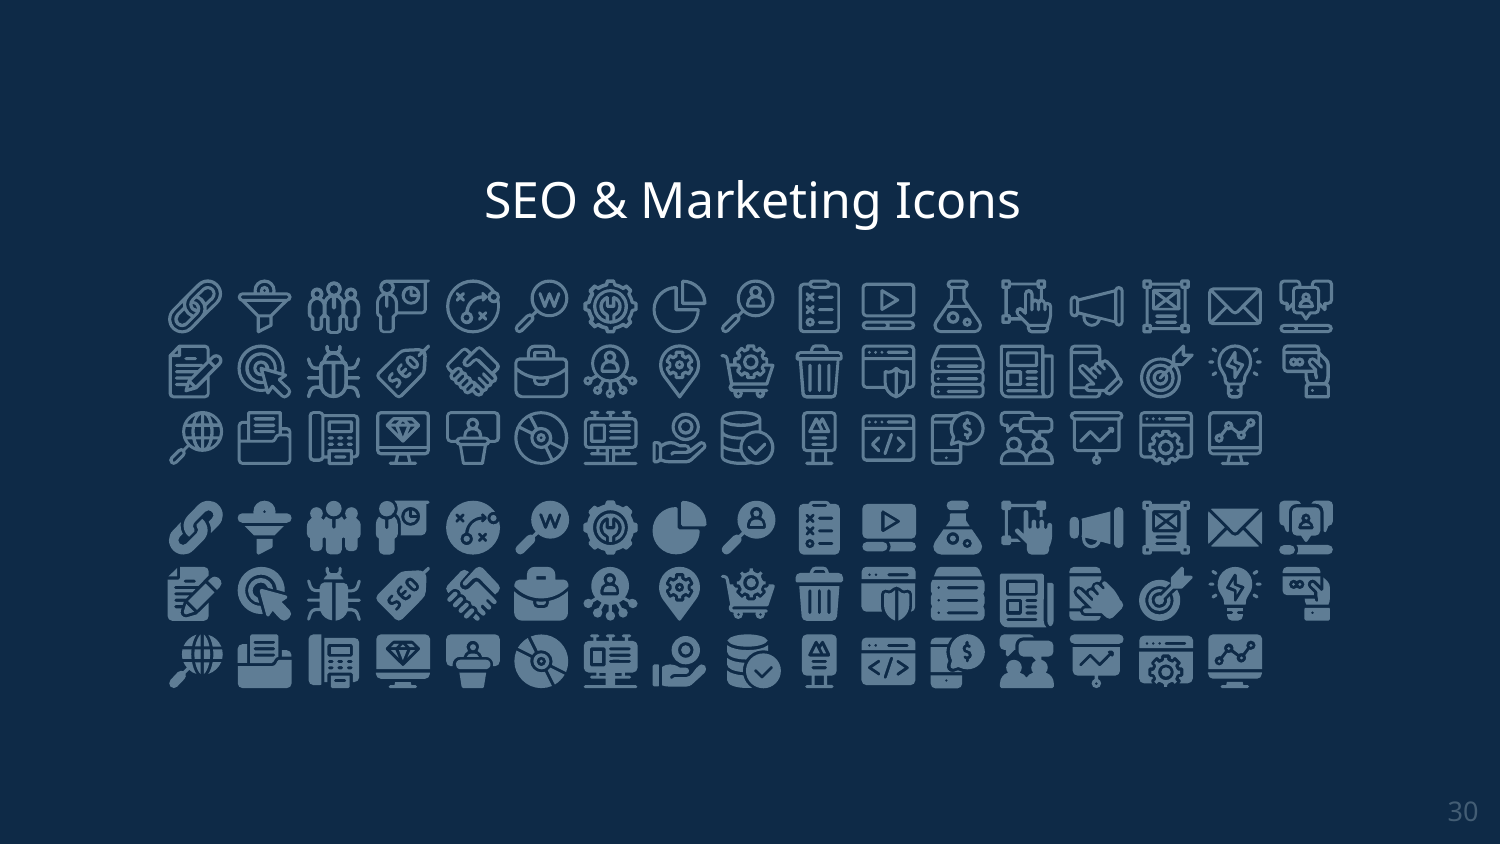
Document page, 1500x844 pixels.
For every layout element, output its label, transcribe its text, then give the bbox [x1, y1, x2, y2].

text_box [237, 279, 292, 334]
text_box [375, 566, 431, 621]
text_box [1208, 287, 1262, 326]
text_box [1207, 634, 1263, 689]
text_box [861, 566, 916, 621]
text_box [798, 279, 841, 334]
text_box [1067, 634, 1126, 689]
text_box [720, 279, 775, 334]
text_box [1207, 566, 1263, 621]
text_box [167, 566, 225, 621]
text_box [168, 279, 223, 334]
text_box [1069, 410, 1124, 466]
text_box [307, 281, 361, 335]
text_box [1138, 566, 1194, 622]
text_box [237, 410, 292, 466]
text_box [305, 566, 362, 622]
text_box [861, 414, 916, 463]
text_box [515, 500, 570, 555]
title SEO & Marketing Icons [175, 153, 1332, 233]
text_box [930, 633, 986, 689]
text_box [167, 500, 225, 555]
text_box [1139, 344, 1194, 399]
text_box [861, 282, 916, 331]
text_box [513, 566, 569, 621]
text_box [652, 412, 707, 464]
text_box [1207, 410, 1263, 466]
text_box [237, 344, 292, 399]
text_box [169, 411, 224, 465]
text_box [583, 566, 638, 621]
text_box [930, 279, 985, 334]
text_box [720, 568, 776, 620]
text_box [375, 500, 431, 555]
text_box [801, 410, 837, 466]
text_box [168, 344, 224, 399]
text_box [720, 344, 775, 399]
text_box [306, 344, 361, 399]
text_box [1282, 566, 1331, 621]
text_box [658, 344, 701, 399]
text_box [930, 500, 985, 555]
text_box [375, 279, 431, 334]
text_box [1282, 344, 1331, 399]
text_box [1207, 508, 1263, 547]
text_box [514, 344, 569, 399]
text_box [860, 503, 917, 552]
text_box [168, 634, 224, 689]
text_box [795, 344, 844, 399]
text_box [798, 500, 841, 555]
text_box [375, 410, 431, 466]
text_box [795, 566, 844, 621]
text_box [999, 634, 1055, 689]
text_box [375, 344, 431, 399]
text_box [513, 410, 569, 466]
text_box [1001, 500, 1053, 555]
text_box [446, 411, 501, 465]
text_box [375, 634, 431, 689]
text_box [719, 500, 776, 555]
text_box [652, 279, 707, 334]
text_box [1001, 279, 1053, 334]
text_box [652, 500, 707, 555]
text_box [583, 500, 638, 555]
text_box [513, 279, 569, 334]
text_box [445, 634, 501, 689]
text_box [1142, 279, 1191, 334]
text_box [306, 500, 362, 555]
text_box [237, 634, 292, 689]
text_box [999, 560, 1054, 628]
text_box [1278, 279, 1334, 334]
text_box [1069, 566, 1125, 621]
text_box [999, 410, 1054, 466]
text_box [1069, 344, 1124, 399]
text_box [861, 637, 916, 686]
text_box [930, 410, 985, 465]
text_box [1139, 410, 1194, 466]
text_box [999, 344, 1054, 399]
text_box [726, 634, 781, 689]
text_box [583, 410, 638, 466]
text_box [308, 410, 360, 466]
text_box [1207, 344, 1263, 399]
slide_number ‹#› [1403, 779, 1494, 844]
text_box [930, 566, 985, 621]
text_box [514, 634, 569, 689]
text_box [445, 566, 501, 621]
text_box [1069, 285, 1124, 327]
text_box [1278, 500, 1334, 555]
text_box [1138, 635, 1194, 688]
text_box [583, 279, 638, 334]
text_box [446, 346, 501, 397]
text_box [801, 634, 837, 689]
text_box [445, 279, 501, 334]
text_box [445, 500, 501, 555]
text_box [237, 566, 292, 621]
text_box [582, 634, 639, 689]
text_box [1069, 506, 1124, 549]
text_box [583, 344, 638, 399]
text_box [308, 633, 360, 689]
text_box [658, 566, 701, 621]
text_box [235, 500, 294, 555]
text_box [720, 410, 775, 466]
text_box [861, 344, 916, 399]
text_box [1142, 500, 1191, 555]
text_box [930, 344, 985, 399]
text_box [652, 635, 707, 687]
